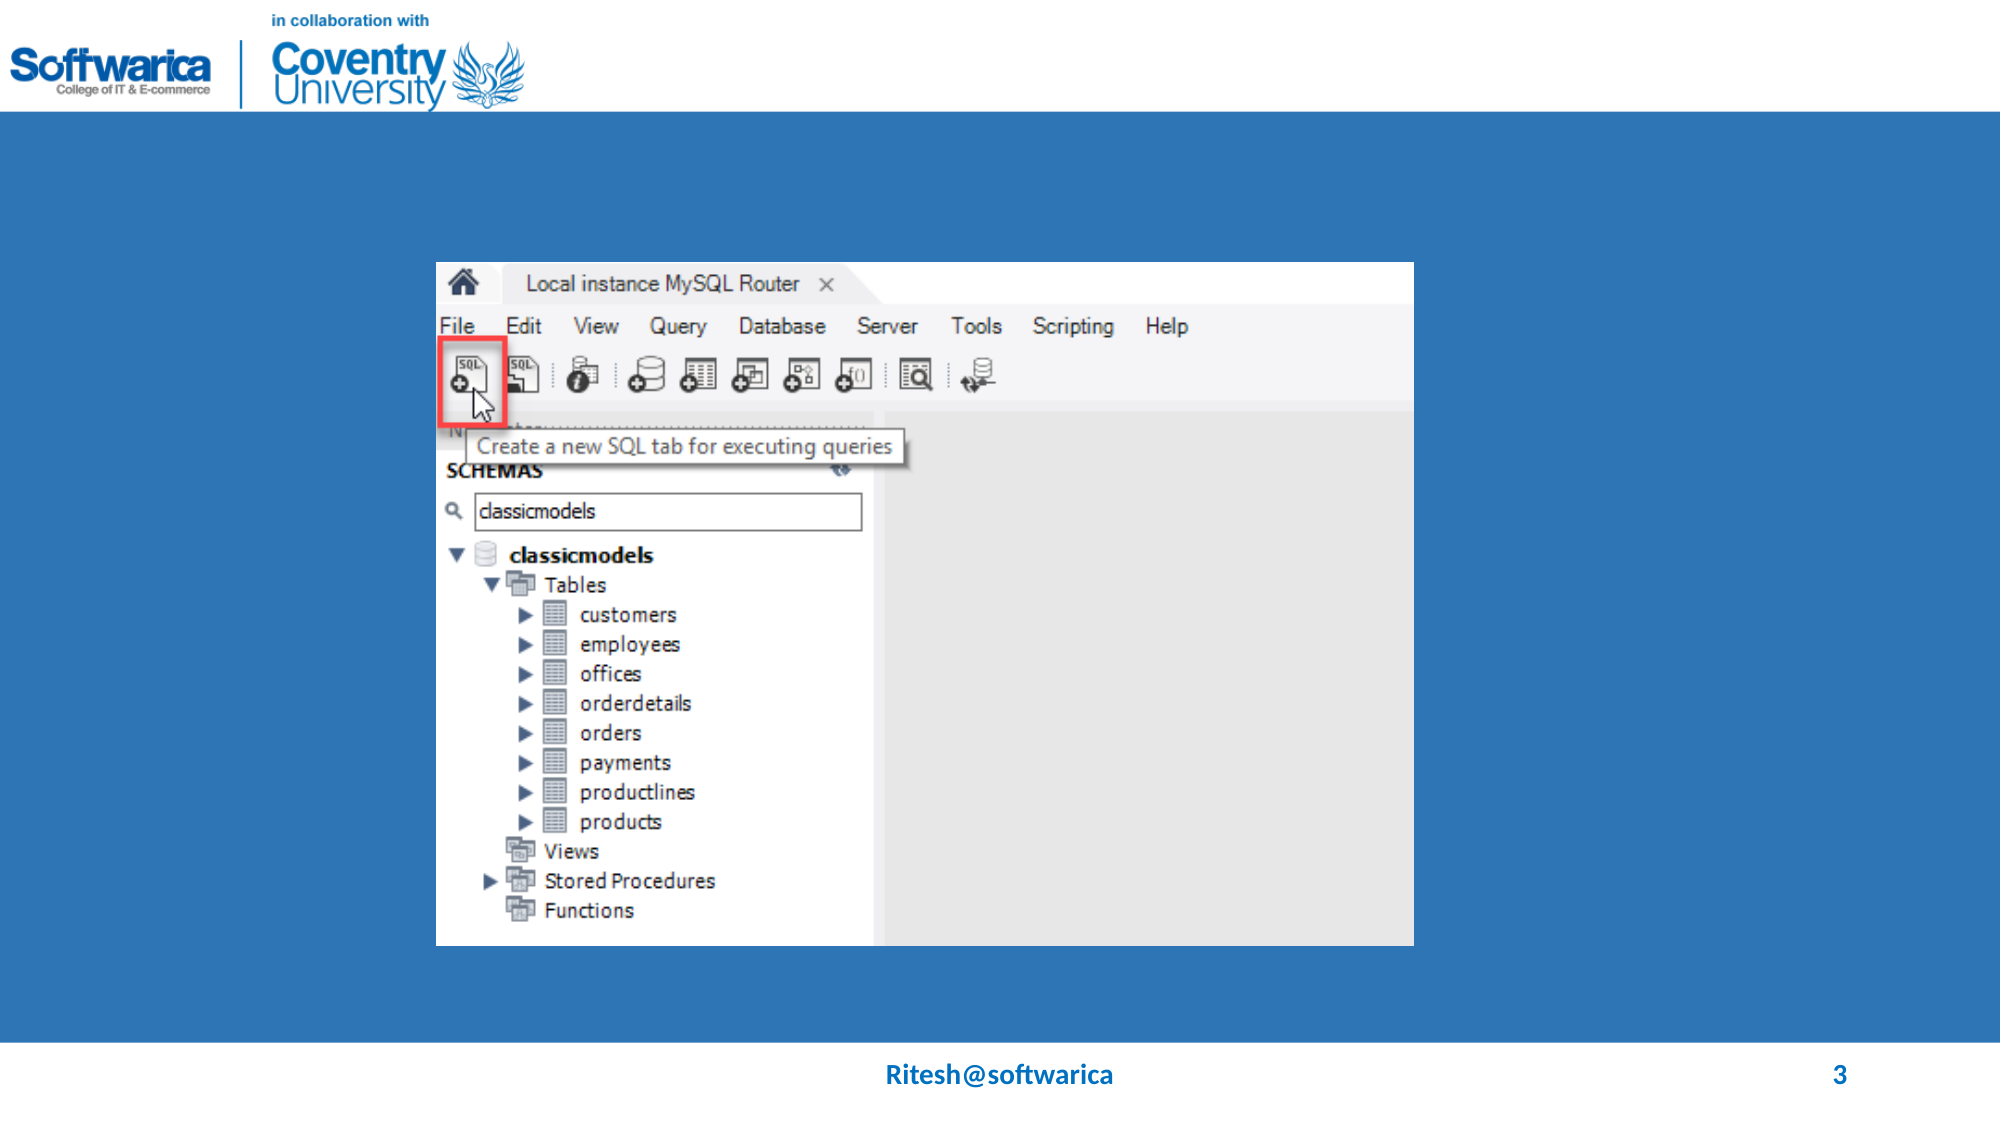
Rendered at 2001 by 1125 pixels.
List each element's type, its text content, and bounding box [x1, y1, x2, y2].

picture [10, 14, 525, 112]
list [436, 262, 1414, 946]
footer Ritesh@softwarica [662, 1042, 1338, 1103]
slide_number 3 [1412, 1042, 1863, 1103]
